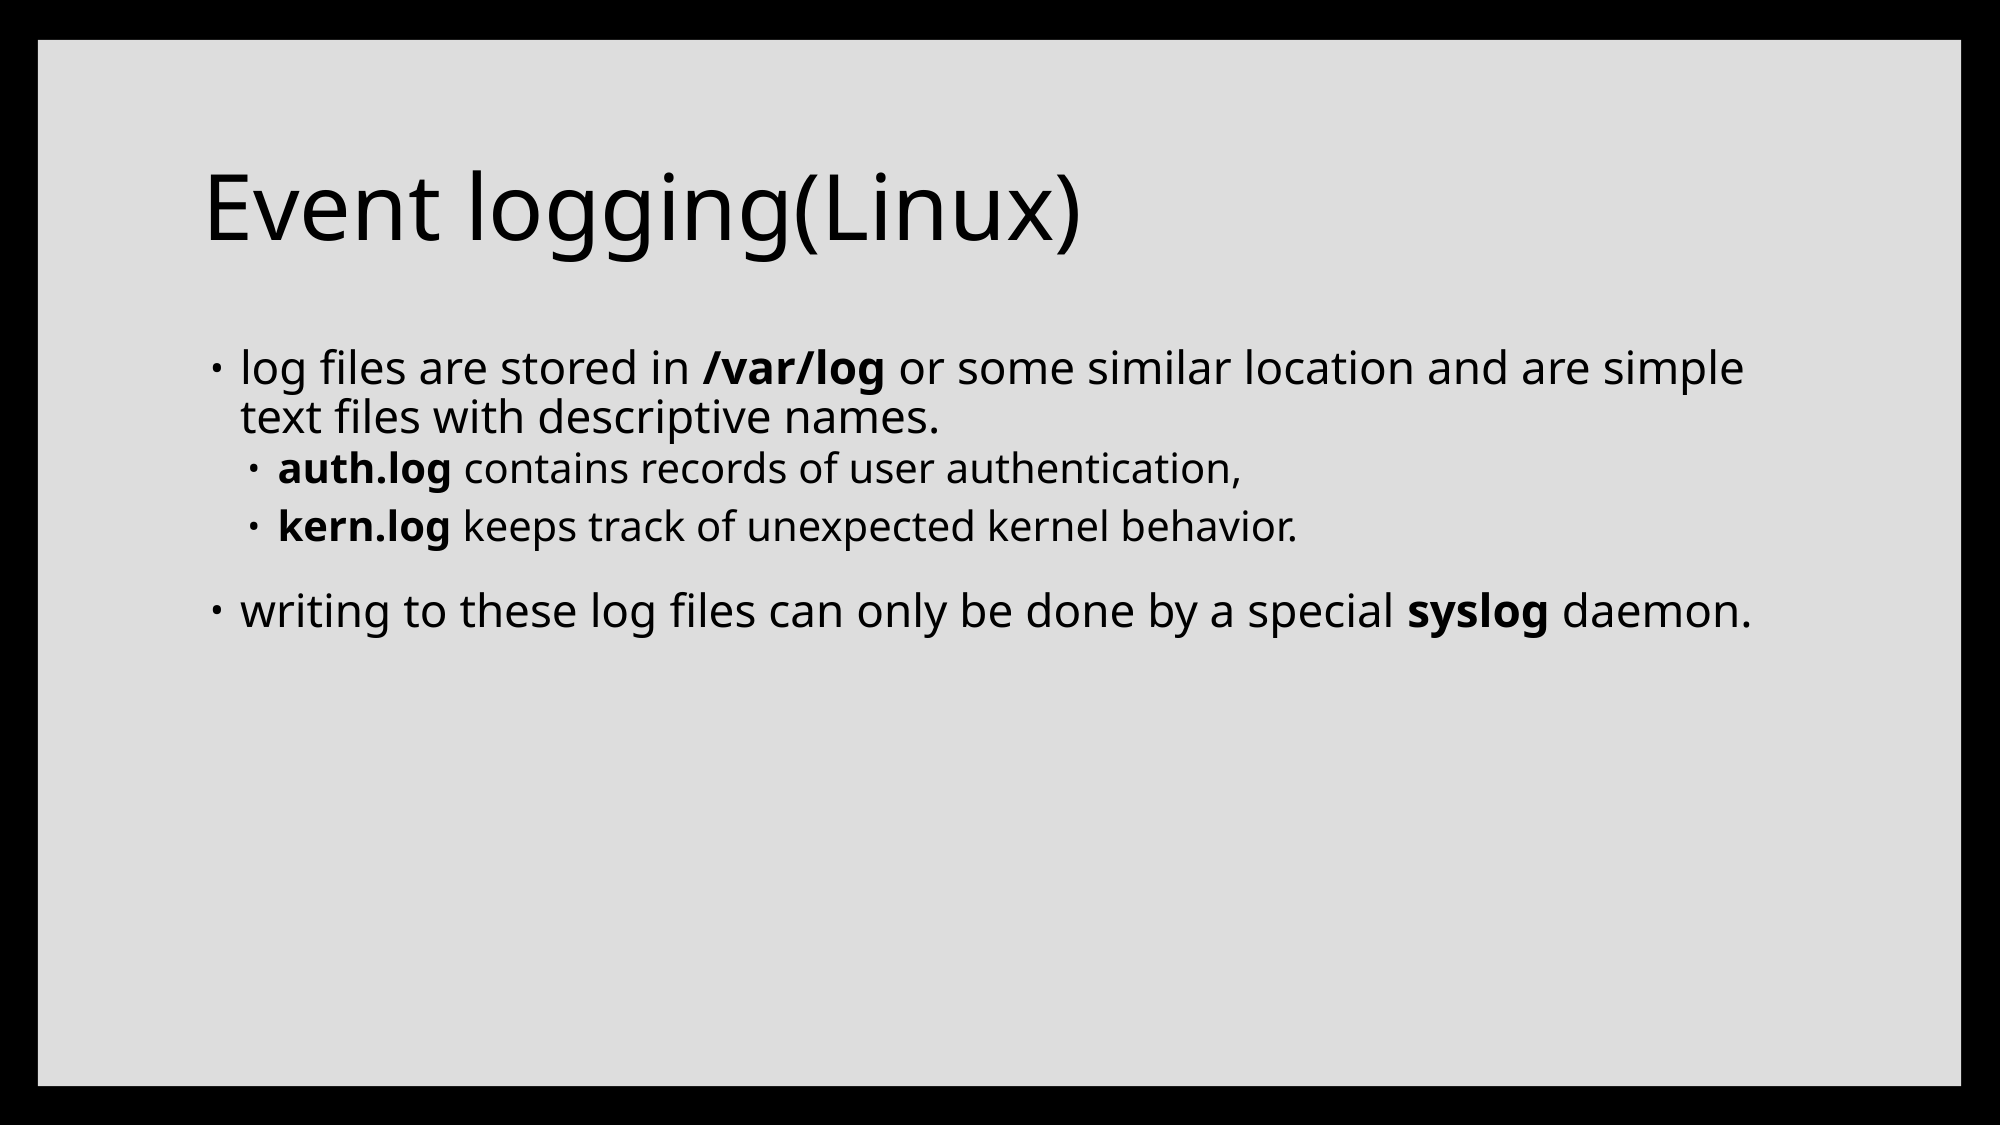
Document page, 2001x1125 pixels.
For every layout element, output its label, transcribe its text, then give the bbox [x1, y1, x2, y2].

title Event logging(Linux) [187, 99, 1808, 323]
list log files are stored in /var/log or some similar location and are simple text files with descriptive names. auth.log contains records of user authentication, kern.log keeps track of unexpected kernel behavior. writing to these log files can only be done by a special syslog daemon. [187, 337, 1808, 1000]
